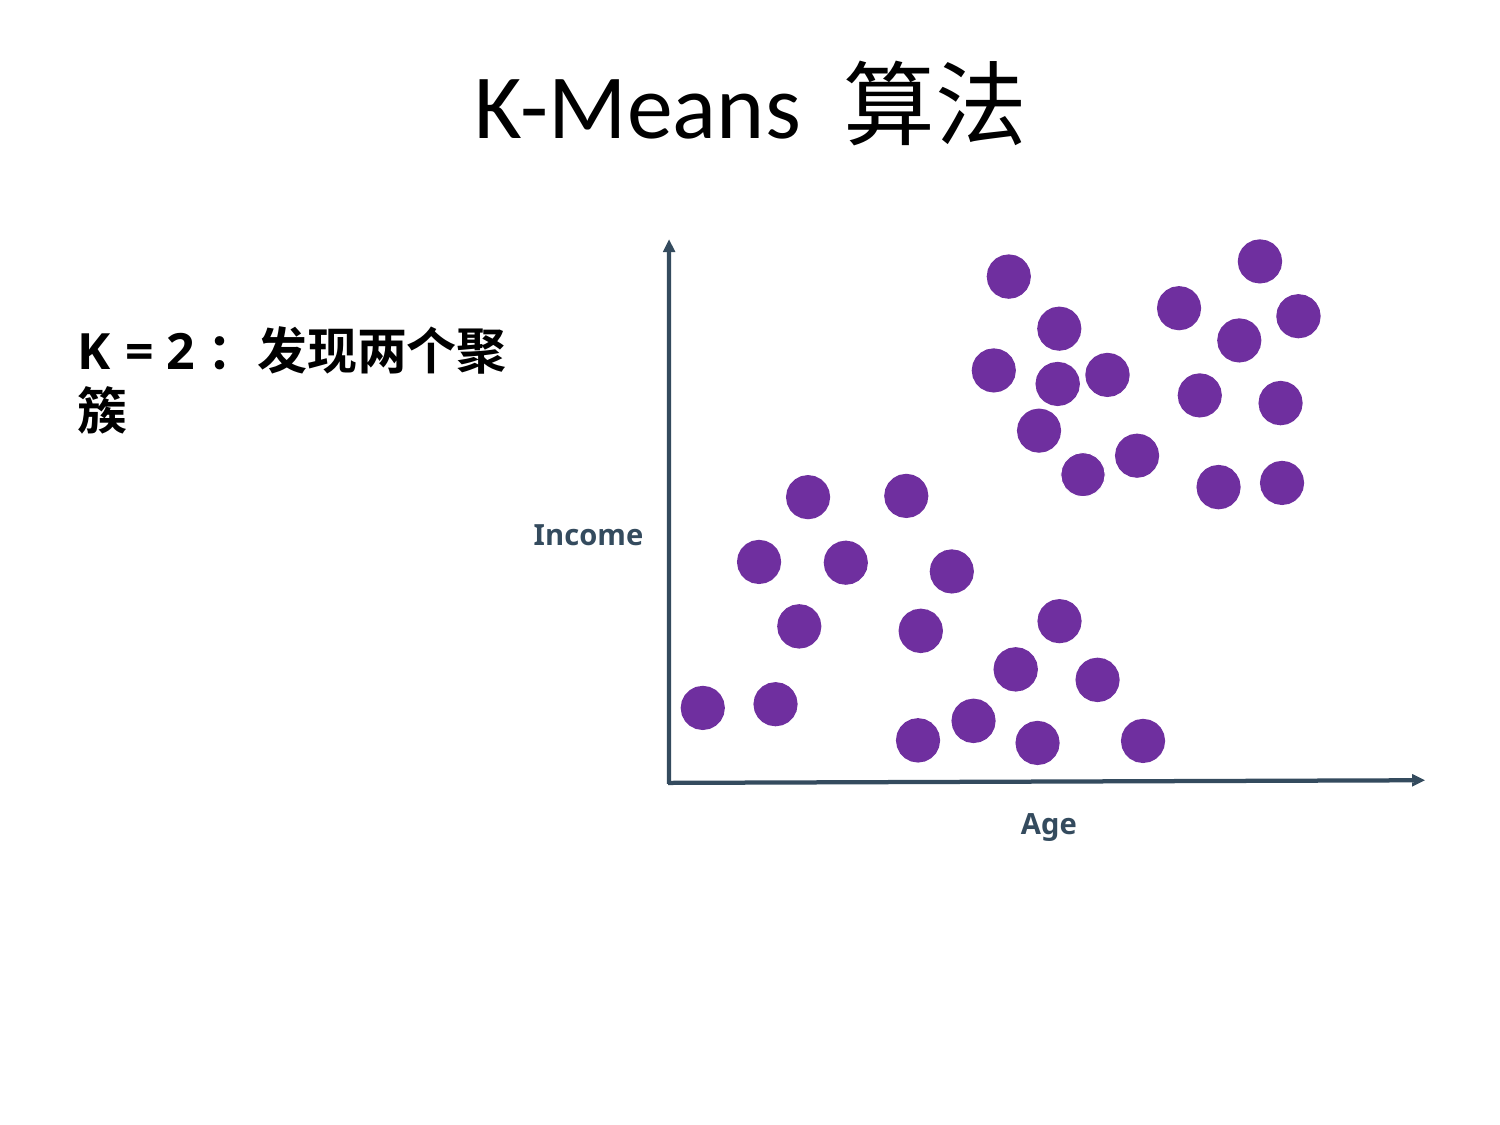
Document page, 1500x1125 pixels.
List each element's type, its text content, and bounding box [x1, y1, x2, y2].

text_box [1217, 318, 1262, 363]
text_box [898, 608, 943, 654]
text_box [823, 540, 868, 585]
text_box [1237, 239, 1283, 284]
text_box [1177, 373, 1222, 418]
text_box [736, 539, 782, 585]
text_box [884, 473, 929, 519]
text_box [1037, 306, 1082, 351]
title K-Means 算法 [75, 6, 1425, 197]
text_box [680, 685, 725, 731]
text_box K = 2：发现两个聚簇 [74, 317, 553, 440]
text_box [1114, 433, 1160, 478]
text_box [1085, 352, 1130, 398]
text_box [753, 682, 798, 727]
text_box [1035, 361, 1080, 407]
text_box [662, 239, 676, 784]
text_box [1156, 286, 1202, 331]
text_box [1060, 452, 1106, 497]
text_box [895, 718, 941, 763]
text_box [951, 698, 996, 744]
text_box [777, 604, 822, 649]
text_box Income [531, 513, 666, 551]
text_box [1259, 460, 1305, 506]
text_box [971, 348, 1016, 393]
text_box [986, 254, 1031, 299]
text_box [1276, 294, 1321, 339]
text_box [1258, 380, 1303, 426]
text_box [929, 549, 974, 594]
text_box [993, 647, 1038, 692]
text_box [1016, 408, 1062, 453]
text_box [1015, 720, 1060, 766]
text_box [1037, 599, 1082, 644]
text_box [1120, 718, 1166, 764]
text_box [668, 773, 1425, 787]
text_box [785, 475, 831, 520]
text_box [1196, 464, 1241, 510]
text_box [1075, 657, 1120, 703]
text_box Age [1018, 803, 1121, 841]
